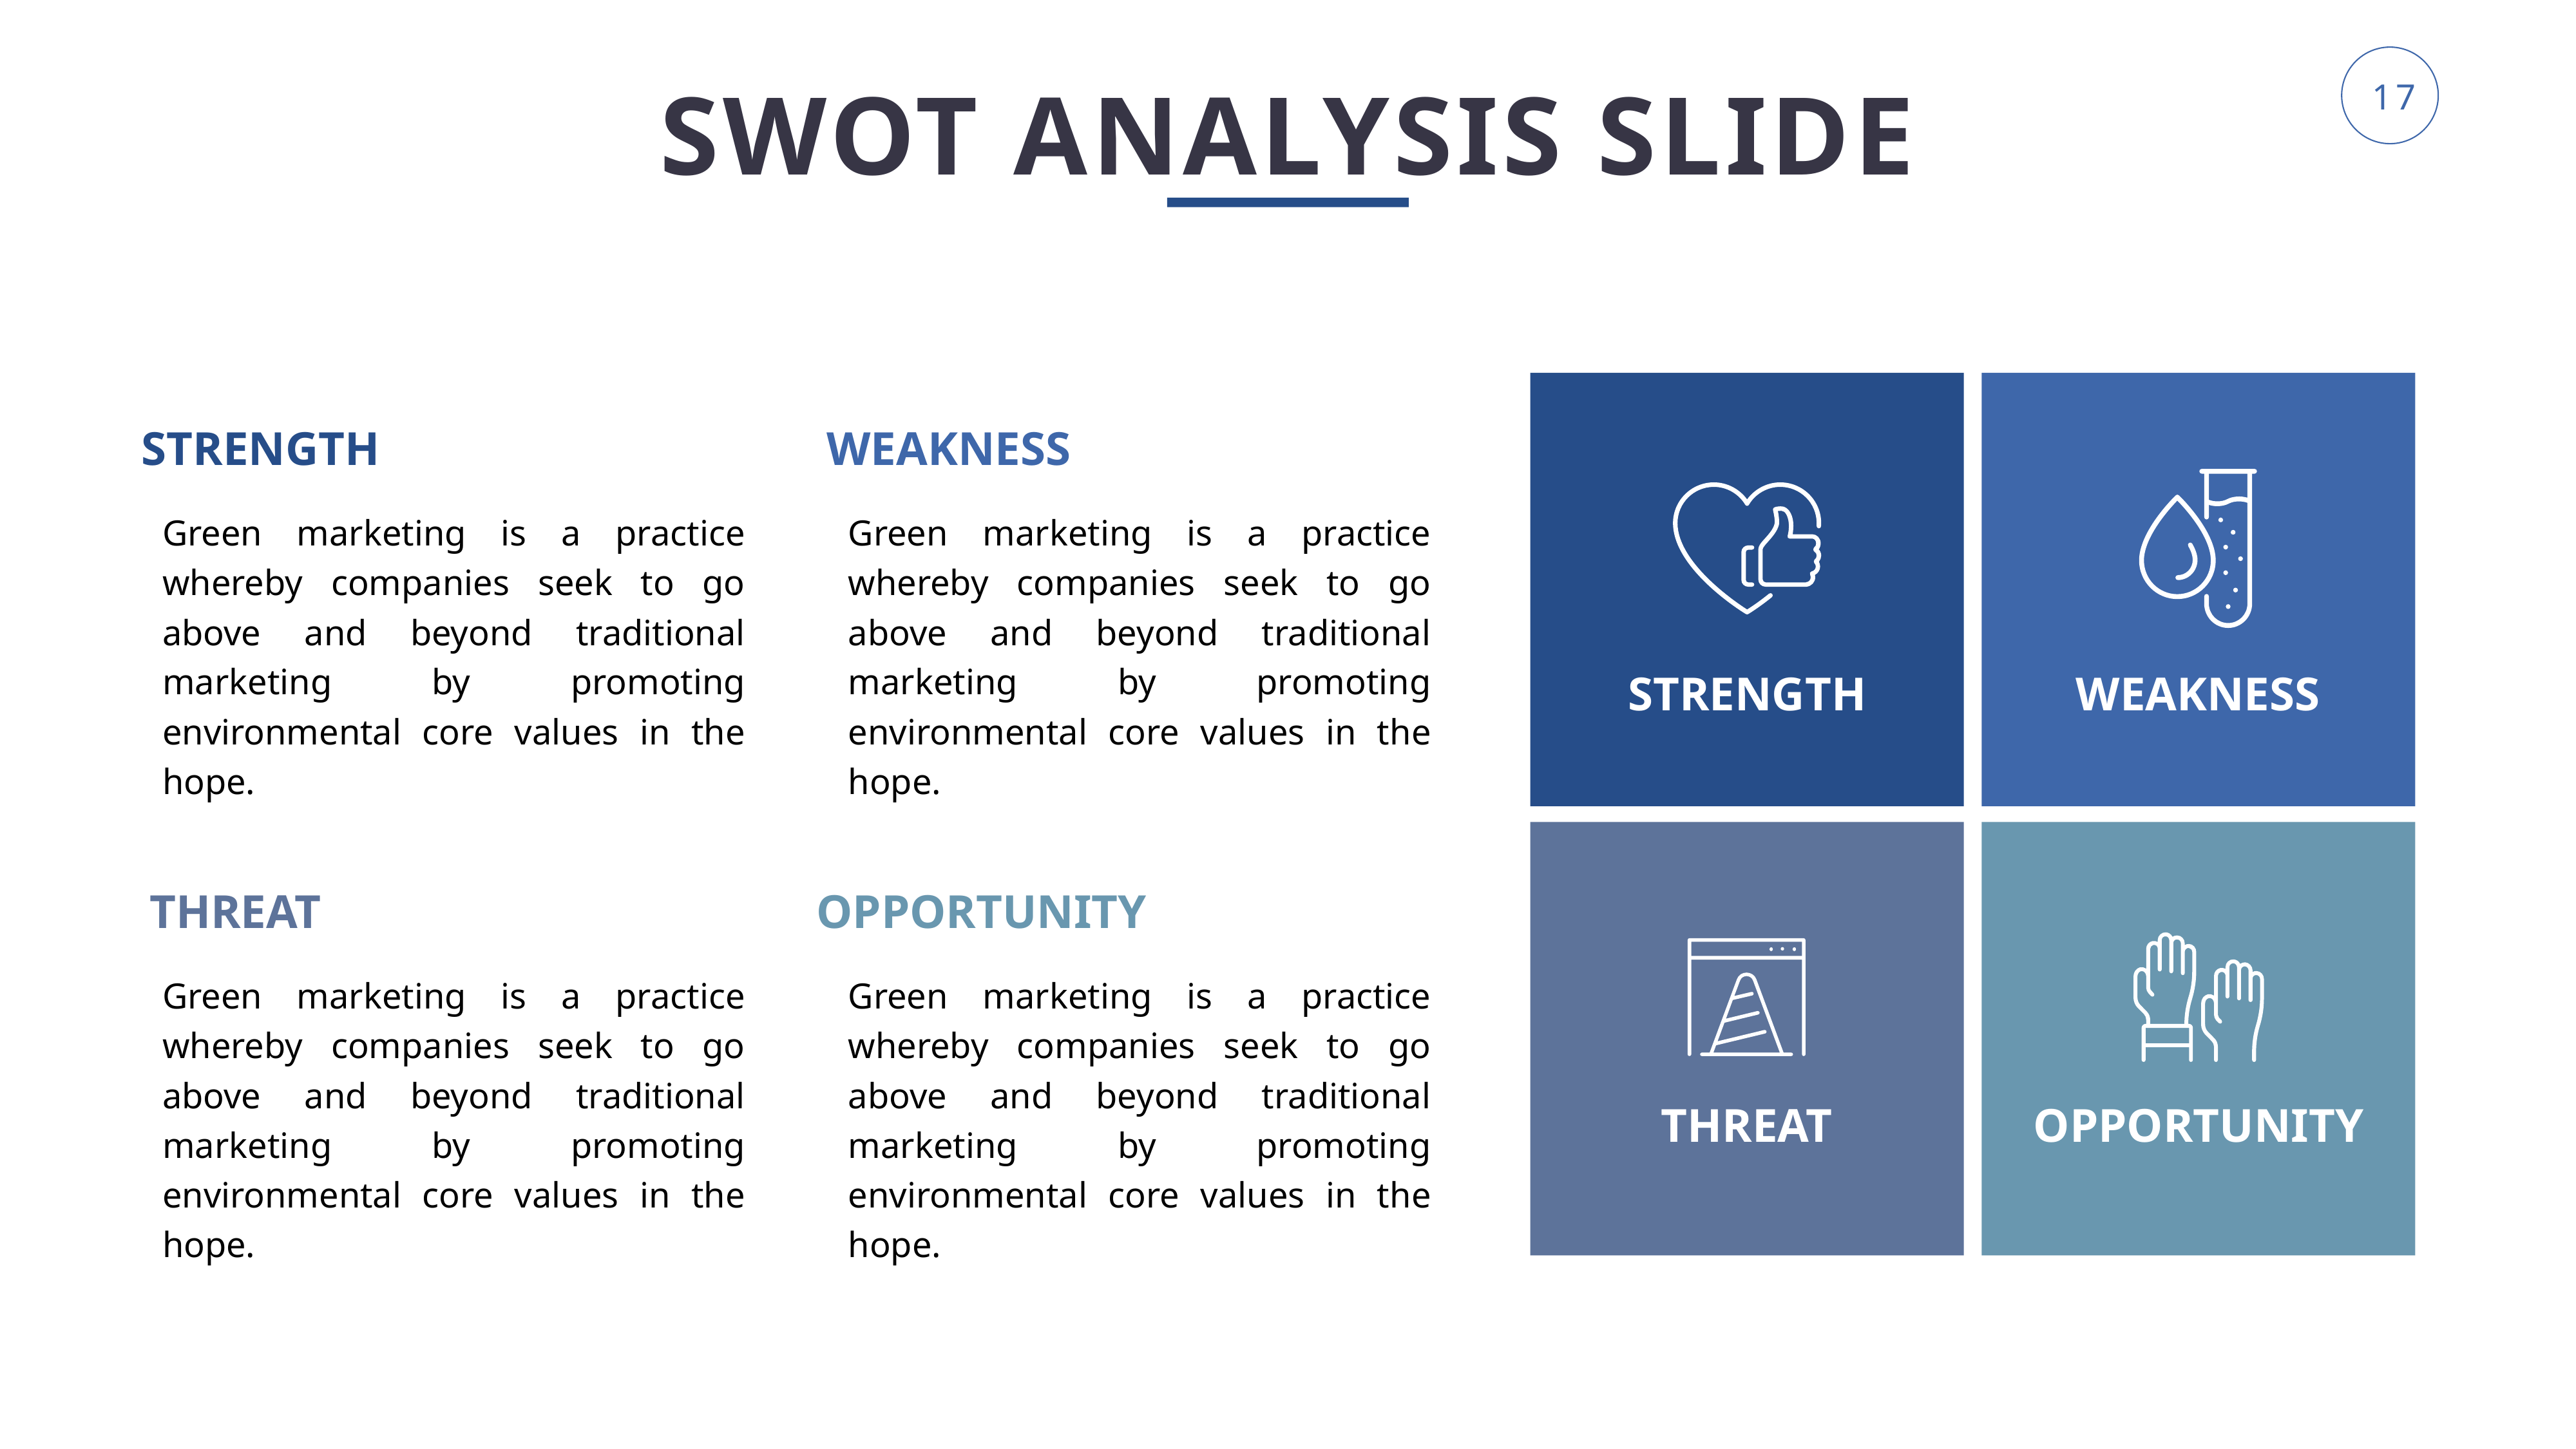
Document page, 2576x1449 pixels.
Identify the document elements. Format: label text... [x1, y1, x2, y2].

text_box Green marketing is a practice whereby companies seek to go above and beyond traditional marketing by promoting environmental core values in the hope. [825, 954, 1455, 1276]
text_box THREAT [1651, 1092, 1842, 1156]
text_box [1981, 821, 2416, 1256]
text_box Green marketing is a practice whereby companies seek to go above and beyond traditional marketing by promoting environmental core values in the hope. [139, 491, 769, 813]
text_box OPPORTUNITY [806, 878, 1157, 943]
text_box [2199, 469, 2257, 629]
text_box Green marketing is a practice whereby companies seek to go above and beyond traditional marketing by promoting environmental core values in the hope. [139, 954, 769, 1276]
text_box [2133, 932, 2197, 1062]
text_box [1167, 197, 1409, 208]
text_box STRENGTH [1618, 660, 1876, 724]
text_box OPPORTUNITY [2024, 1092, 2374, 1156]
text_box [1981, 372, 2416, 807]
text_box STRENGTH [132, 415, 390, 480]
text_box Green marketing is a practice whereby companies seek to go above and beyond traditional marketing by promoting environmental core values in the hope. [825, 491, 1455, 813]
text_box WEAKNESS [817, 415, 1080, 480]
text_box WEAKNESS [2066, 660, 2330, 724]
text_box [1687, 938, 1806, 1056]
text_box [2201, 959, 2264, 1062]
text_box [1530, 372, 1965, 807]
text_box THREAT [140, 878, 331, 943]
text_box SWOT ANALYSIS SLIDE [650, 62, 1926, 201]
text_box [2139, 495, 2216, 600]
text_box [1530, 821, 1965, 1256]
text_box [1673, 482, 1822, 615]
